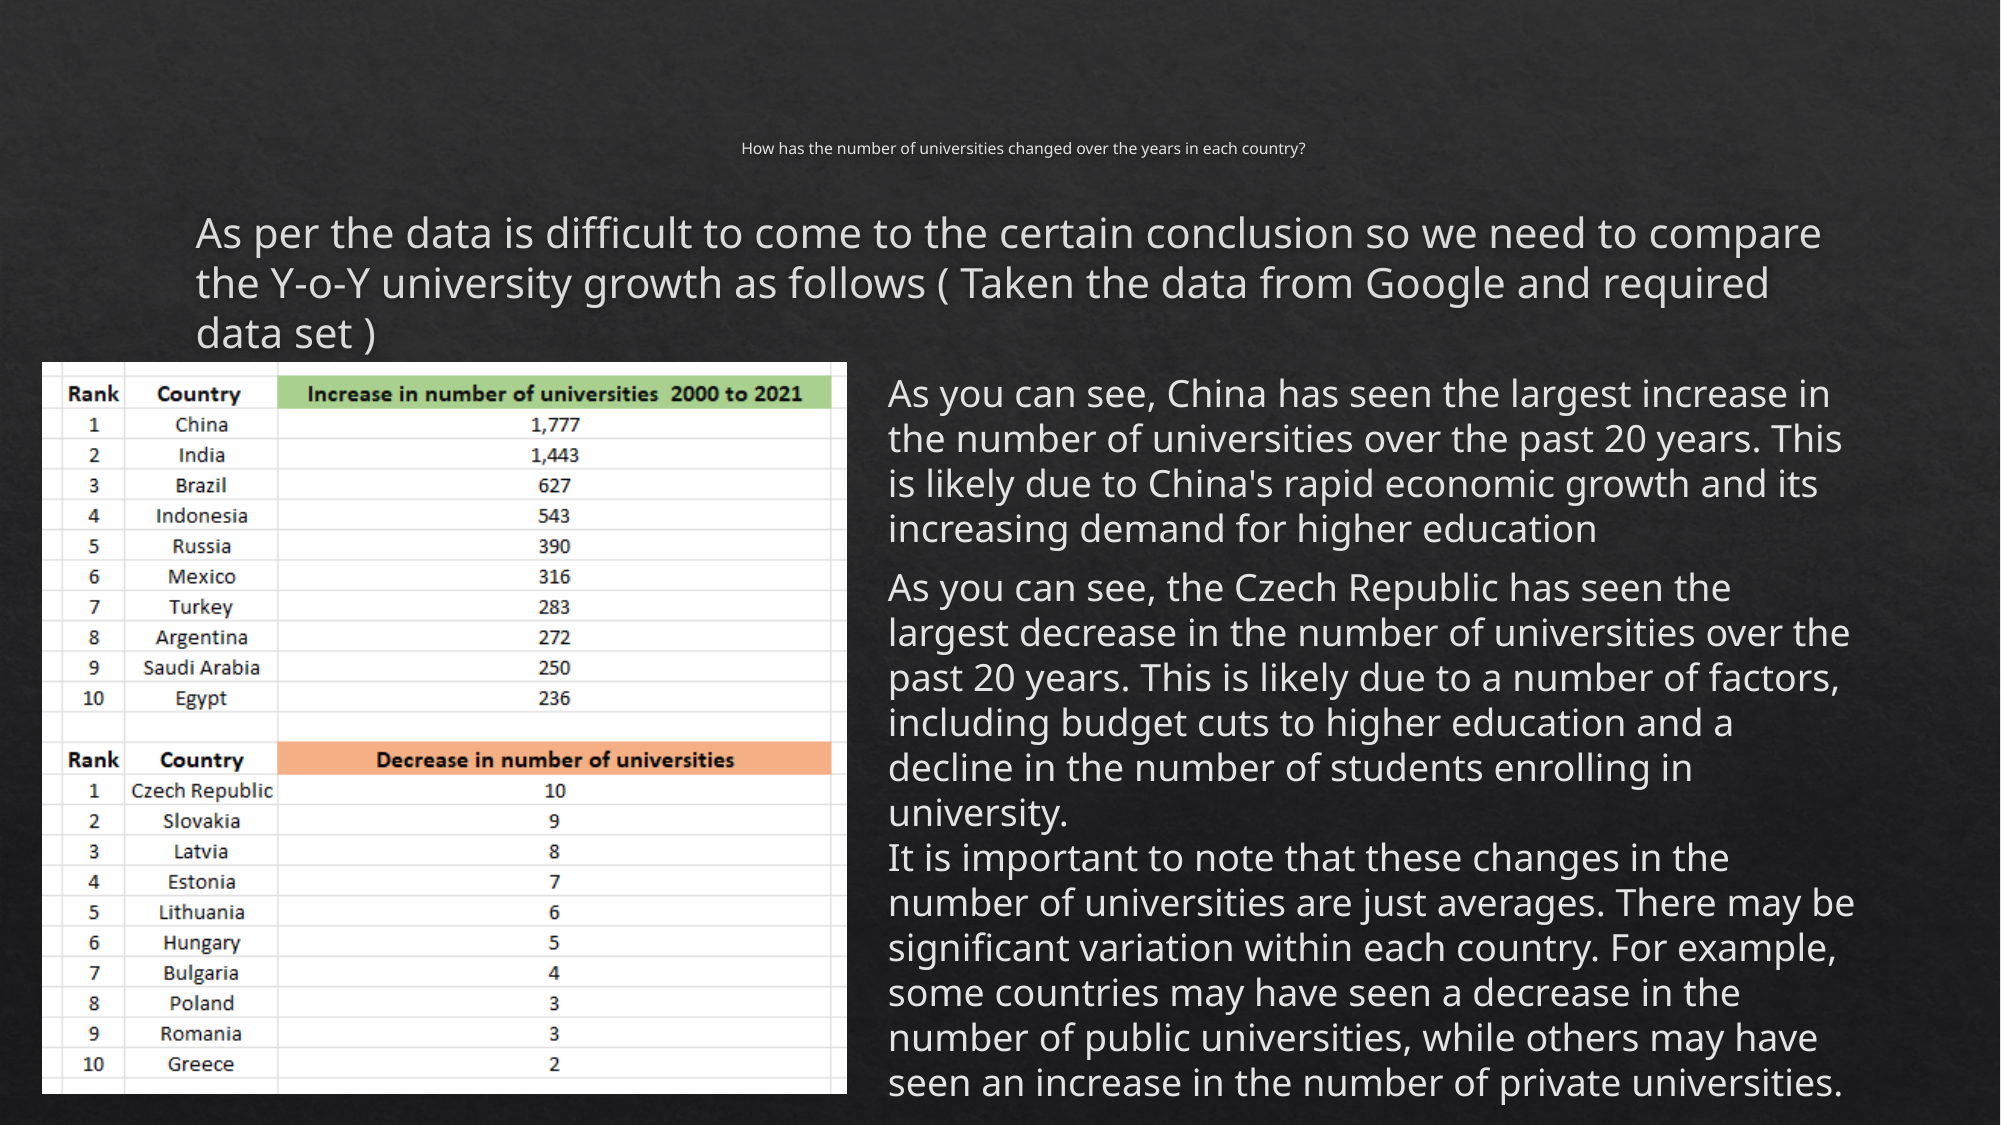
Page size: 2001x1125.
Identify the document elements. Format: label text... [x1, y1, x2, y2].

picture [42, 362, 847, 1094]
text_box As you can see, China has seen the largest increase in the number of universities over the past 20 years. This is likely due to China's rapid economic growth and its increasing demand for higher education [873, 362, 1873, 556]
text_box As you can see, the Czech Republic has seen the largest decrease in the number of universities over the past 20 years. This is likely due to a number of factors, including budget cuts to higher education and a decline in the number of students enrolling in university. It is important to note that these changes in the number of universities are just averages. There may be significant variation within each country. For example, some countries may have seen a decrease in the number of public universities, while others may have seen an increase in the number of private universities. [873, 556, 1873, 1112]
title How has the number of universities changed over the years in each country? [149, 131, 1898, 185]
list As per the data is difficult to come to the certain conclusion so we need to compare the Y-o-Y university growth as follows ( Taken the data from Google and required data set ) [174, 199, 1873, 866]
